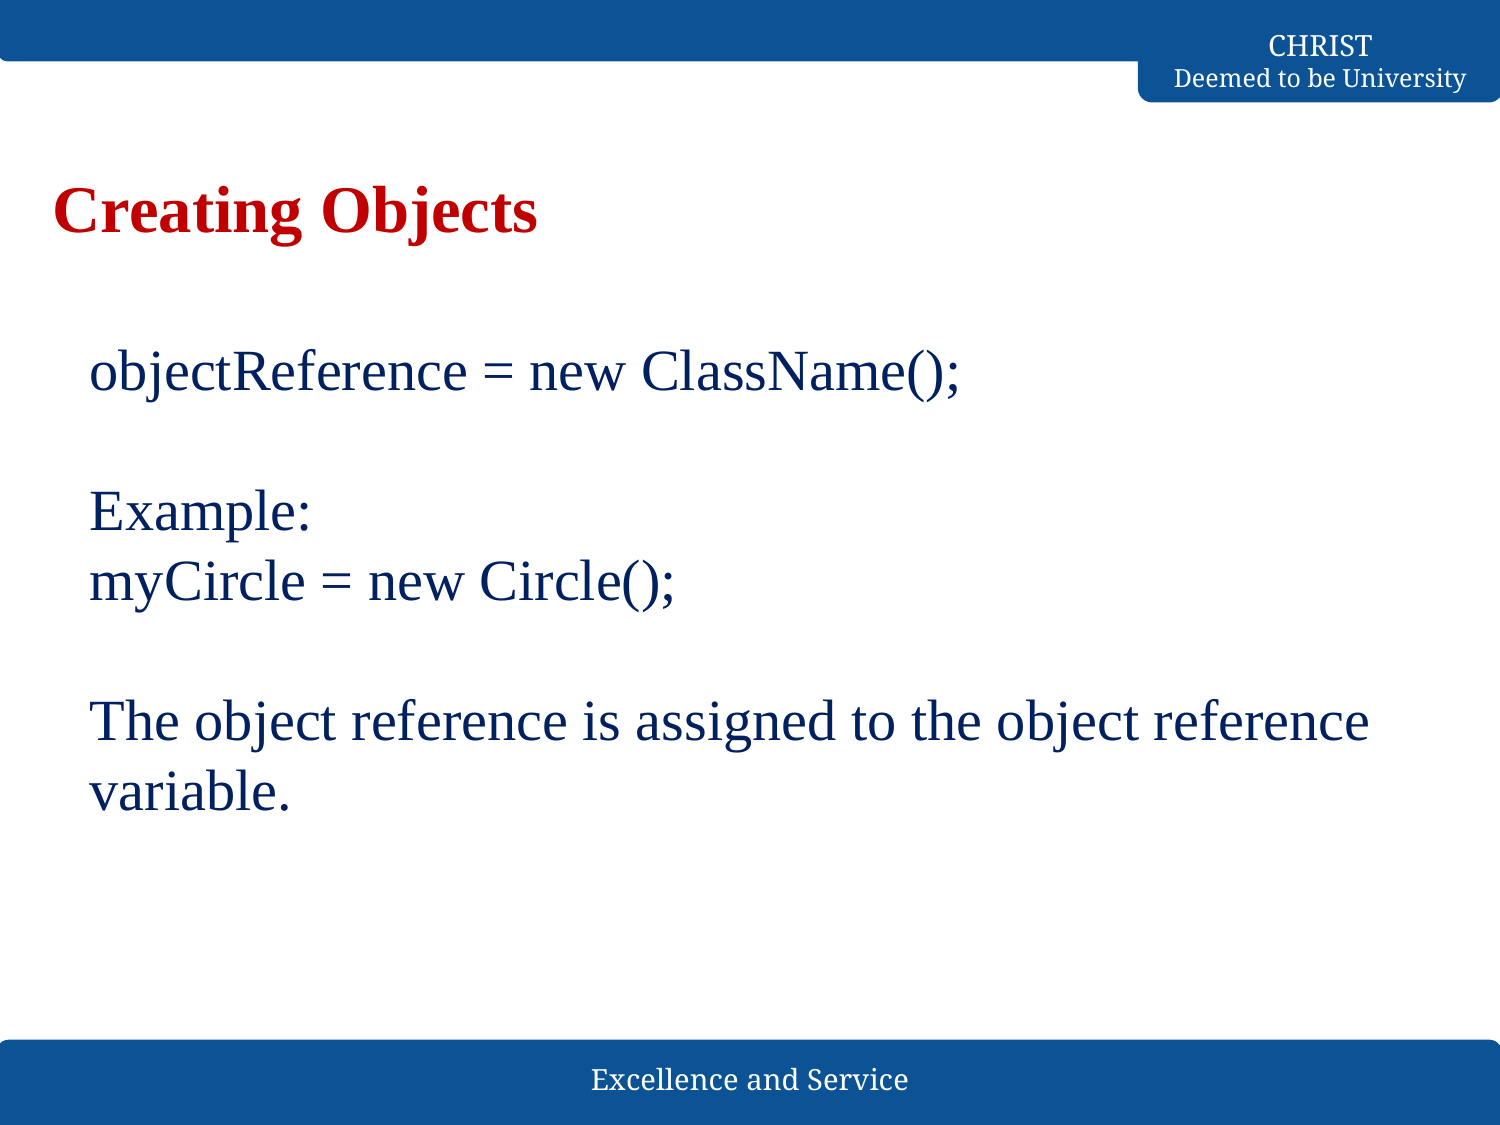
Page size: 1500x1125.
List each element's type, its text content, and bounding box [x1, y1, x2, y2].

text_box objectReference = new ClassName(); Example: myCircle = new Circle(); The object reference is assigned to the object reference variable. [74, 324, 1413, 900]
title Creating Objects [37, 162, 1436, 250]
